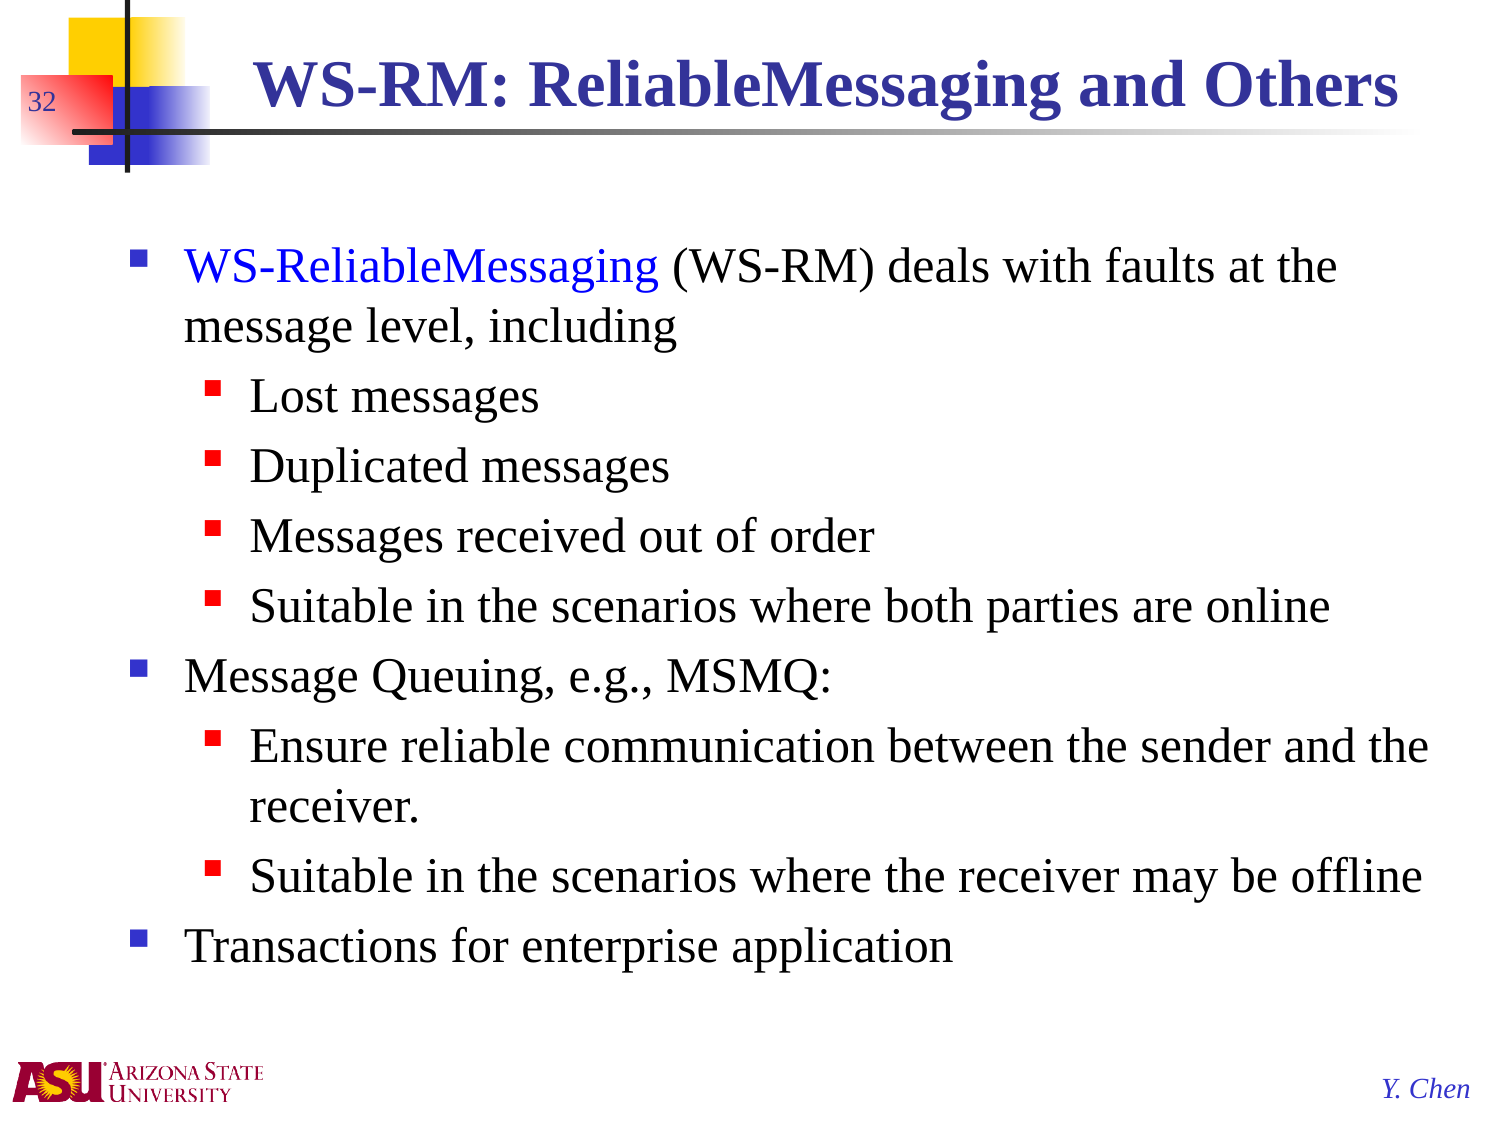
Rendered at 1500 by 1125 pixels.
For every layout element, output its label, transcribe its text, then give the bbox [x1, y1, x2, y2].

list WS-ReliableMessaging (WS-RM) deals with faults at the message level, including Lost messages Duplicated messages Messages received out of order Suitable in the scenarios where both parties are online Message Queuing, e.g., MSMQ: Ensure reliable communication between the sender and the receiver. Suitable in the scenarios where the receiver may be offline Transactions for enterprise application [112, 224, 1469, 1006]
picture [12, 1062, 263, 1102]
slide_number 32 [12, 49, 126, 126]
title WS-RM: ReliableMessaging and Others [237, 24, 1488, 128]
